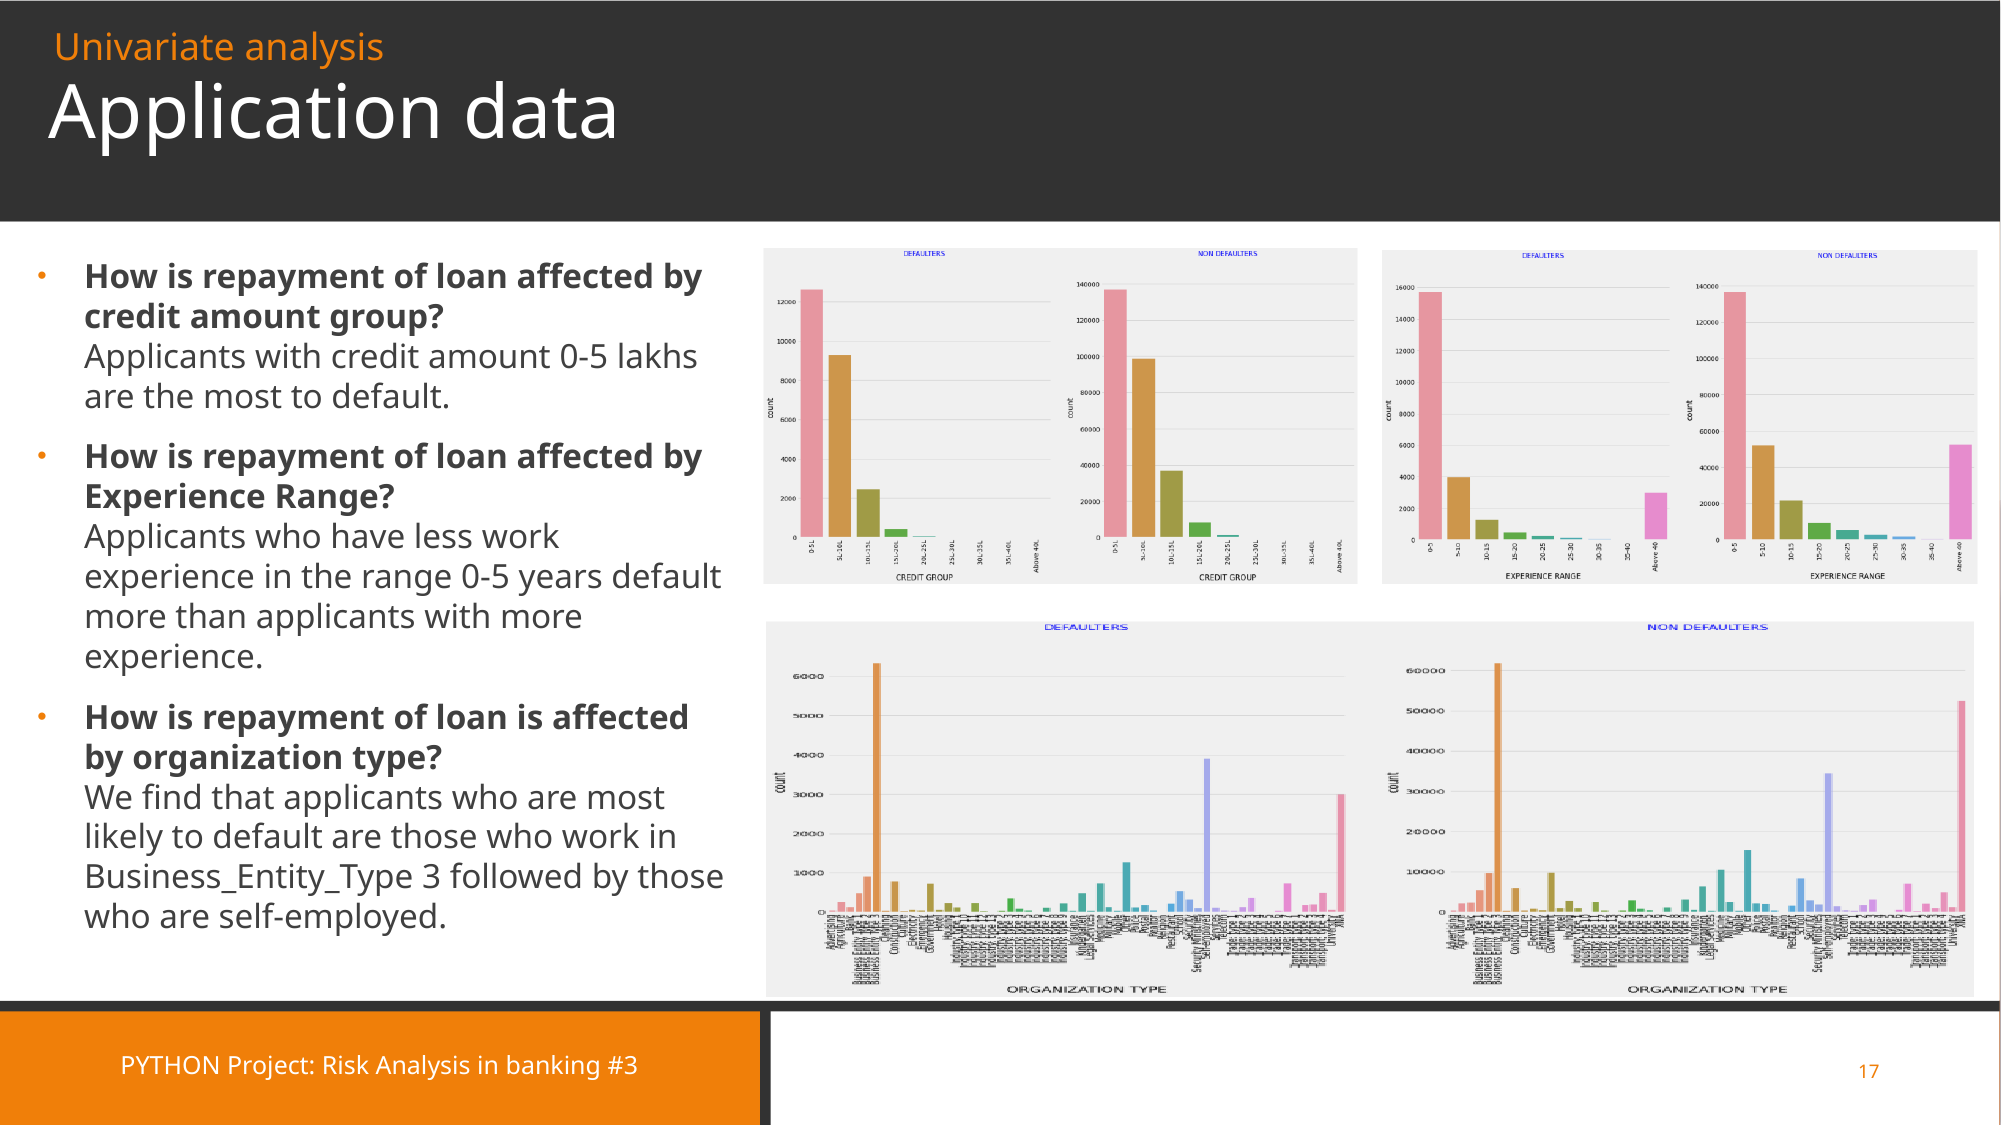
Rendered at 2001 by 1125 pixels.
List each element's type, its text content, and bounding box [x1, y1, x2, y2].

slide_number 17 [1733, 1035, 1895, 1110]
list How is repayment of loan affected by credit amount group? Applicants with credit amount 0-5 lakhs are the most to default. How is repayment of loan affected by Experience Range? Applicants who have less work experience in the range 0-5 years default more than applicants with more experience. How is repayment of loan is affected by organization type? We find that applicants who are most likely to default are those who work in Business_Entity_Type 3 followed by those who are self-employed. [22, 247, 742, 991]
text_box Univariate analysis [38, 15, 1040, 76]
title Application data [33, 55, 1895, 184]
footer PYTHON Project: Risk Analysis in banking #3 [105, 1018, 698, 1110]
picture [759, 618, 1979, 998]
picture [759, 244, 1358, 584]
picture [1380, 246, 1979, 586]
